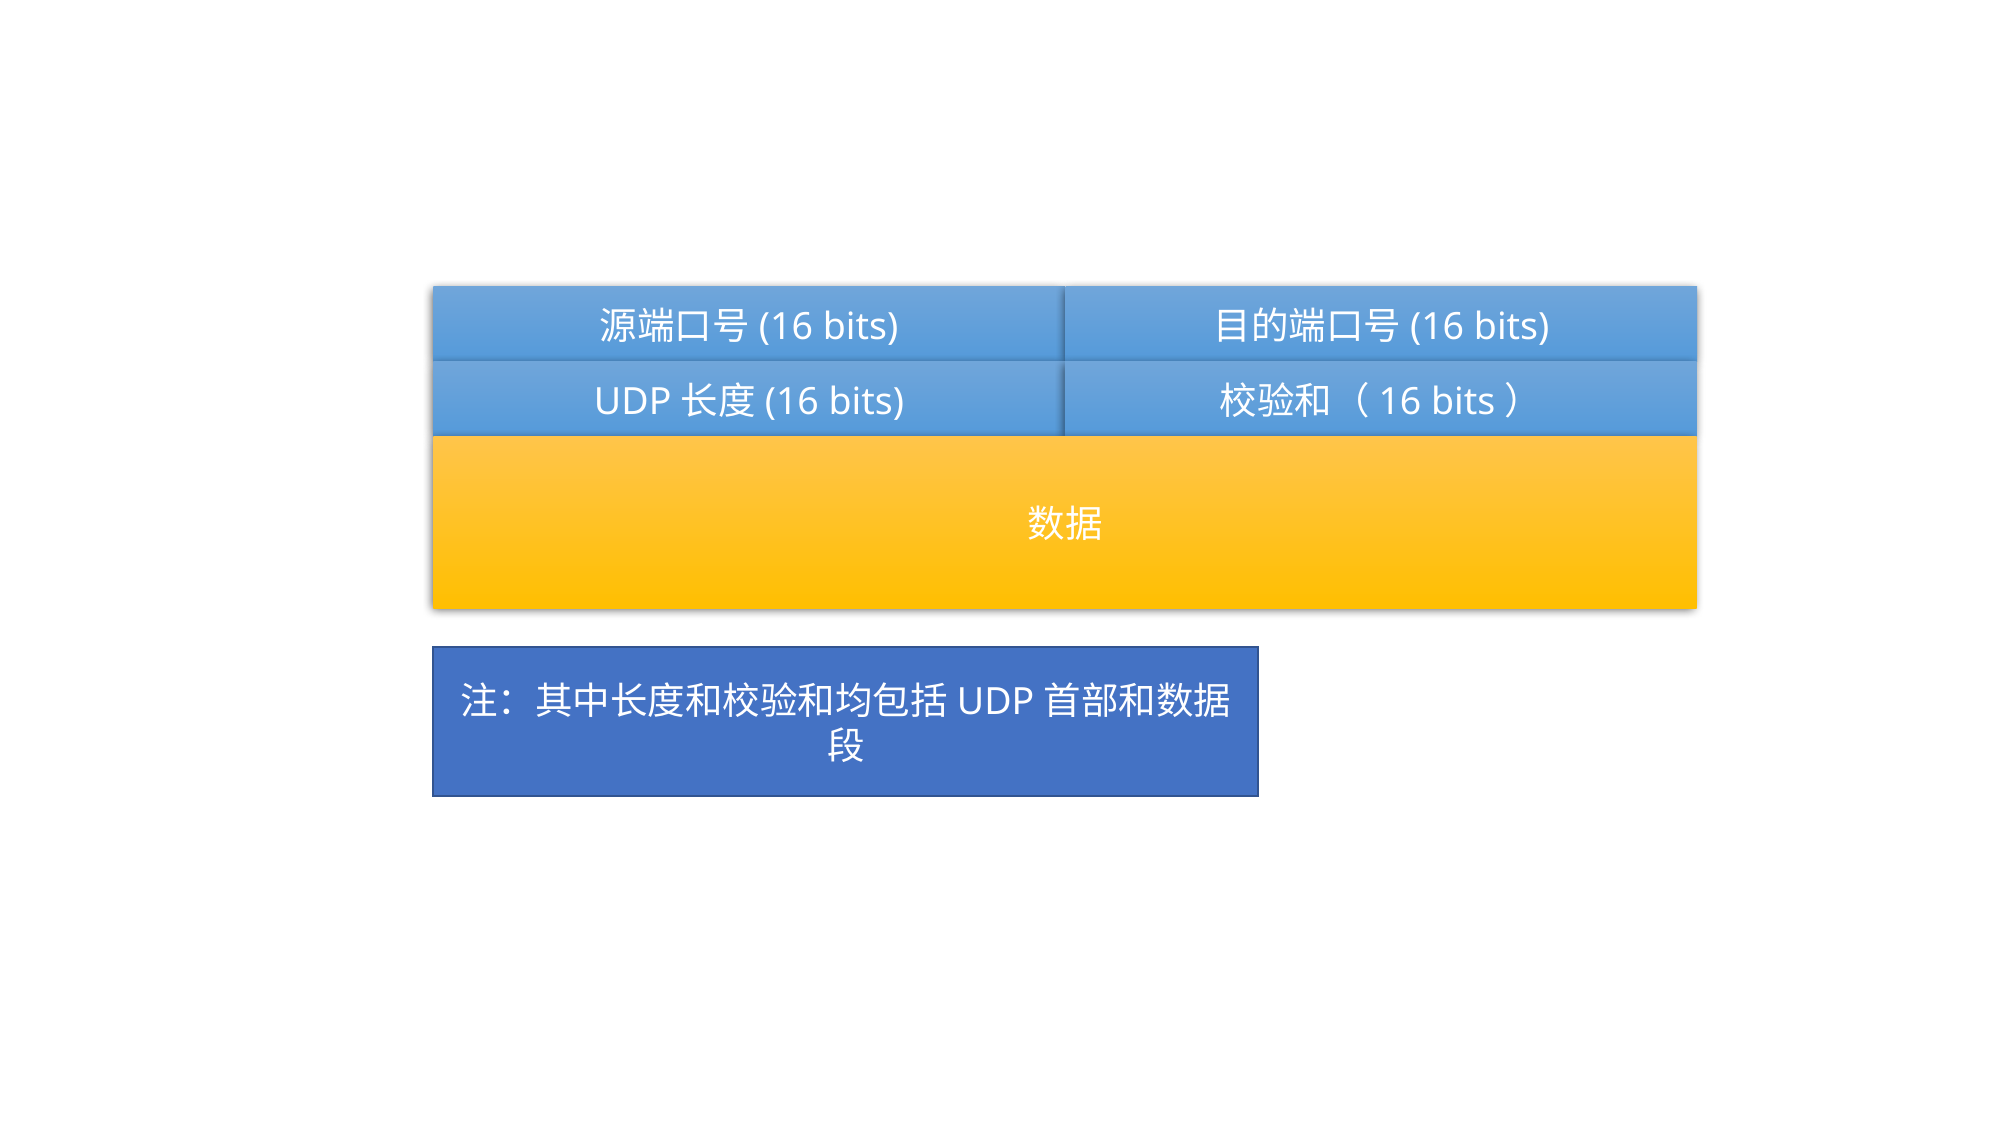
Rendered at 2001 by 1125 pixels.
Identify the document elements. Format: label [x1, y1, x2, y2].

text_box [433, 286, 1698, 796]
